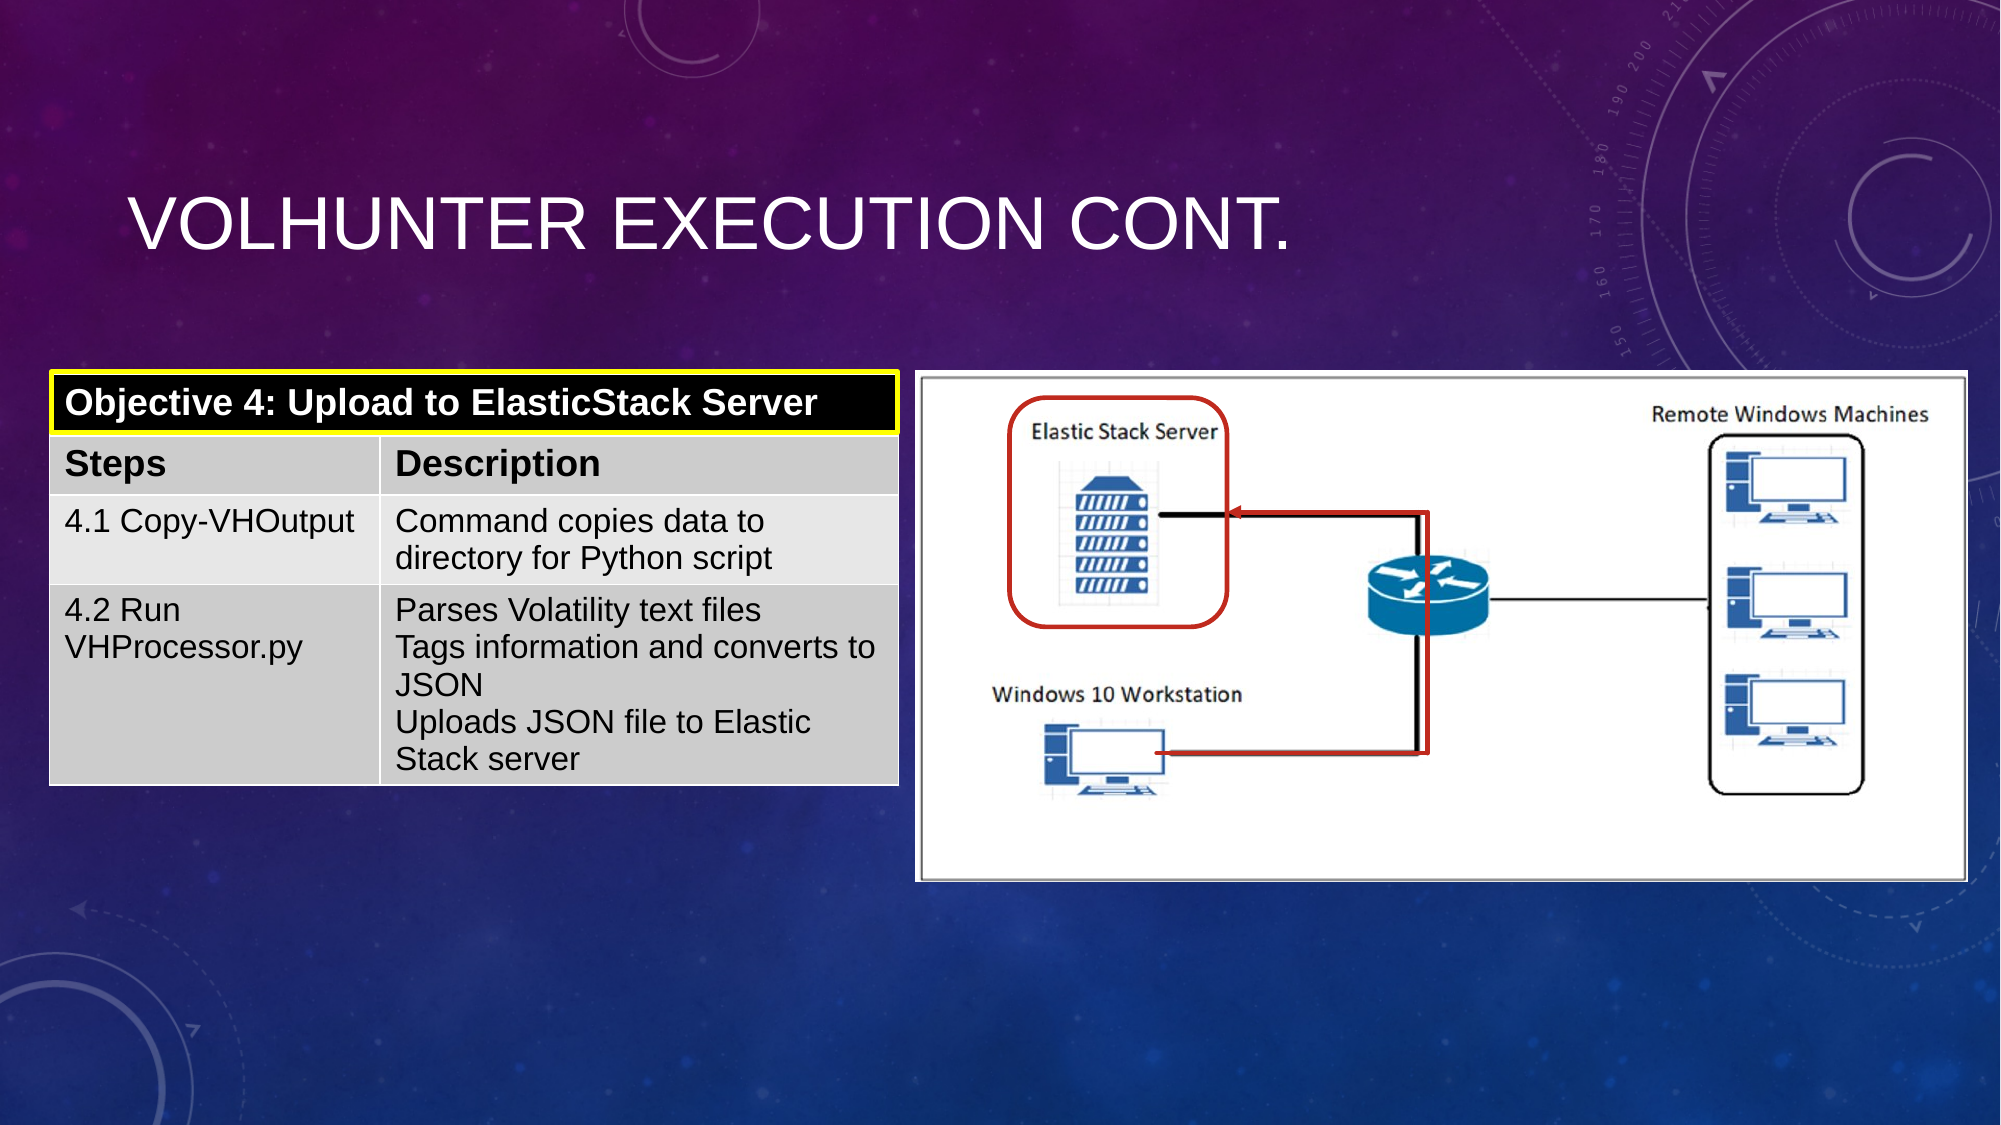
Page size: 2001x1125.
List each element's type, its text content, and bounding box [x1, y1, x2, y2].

table_cell 4.1 Copy-VHOutput [50, 496, 379, 584]
text_box [50, 370, 899, 434]
title Volhunter execution cont. [112, 99, 1775, 339]
list [112, 351, 1775, 950]
table_cell Steps [50, 437, 379, 494]
picture [0, 0, 2001, 1125]
table_cell 4.2 Run VHProcessor.py [50, 585, 379, 784]
table_cell Parses Volatility text files Tags information and converts to JSON Uploads JSON file to Elastic Stack server [381, 585, 898, 784]
table_cell Description [381, 437, 898, 494]
table_cell Command copies data to directory for Python script [381, 496, 898, 584]
